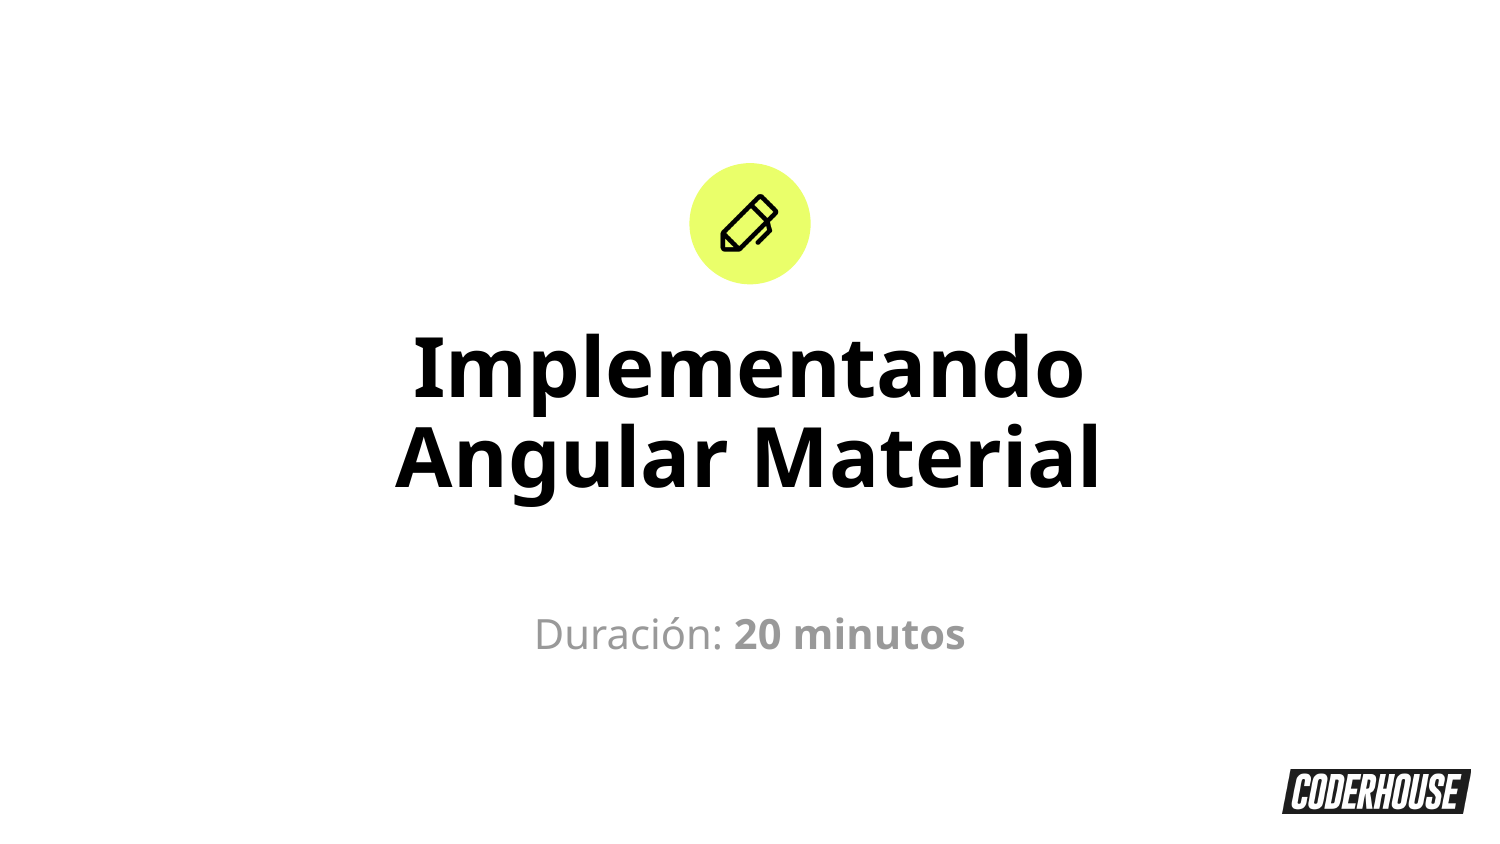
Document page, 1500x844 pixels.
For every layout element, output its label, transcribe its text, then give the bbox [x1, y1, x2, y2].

text_box Duración: 20 minutos [161, 592, 1339, 673]
picture [1281, 769, 1471, 814]
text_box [689, 162, 811, 285]
text_box Implementando Angular Material [239, 310, 1261, 521]
